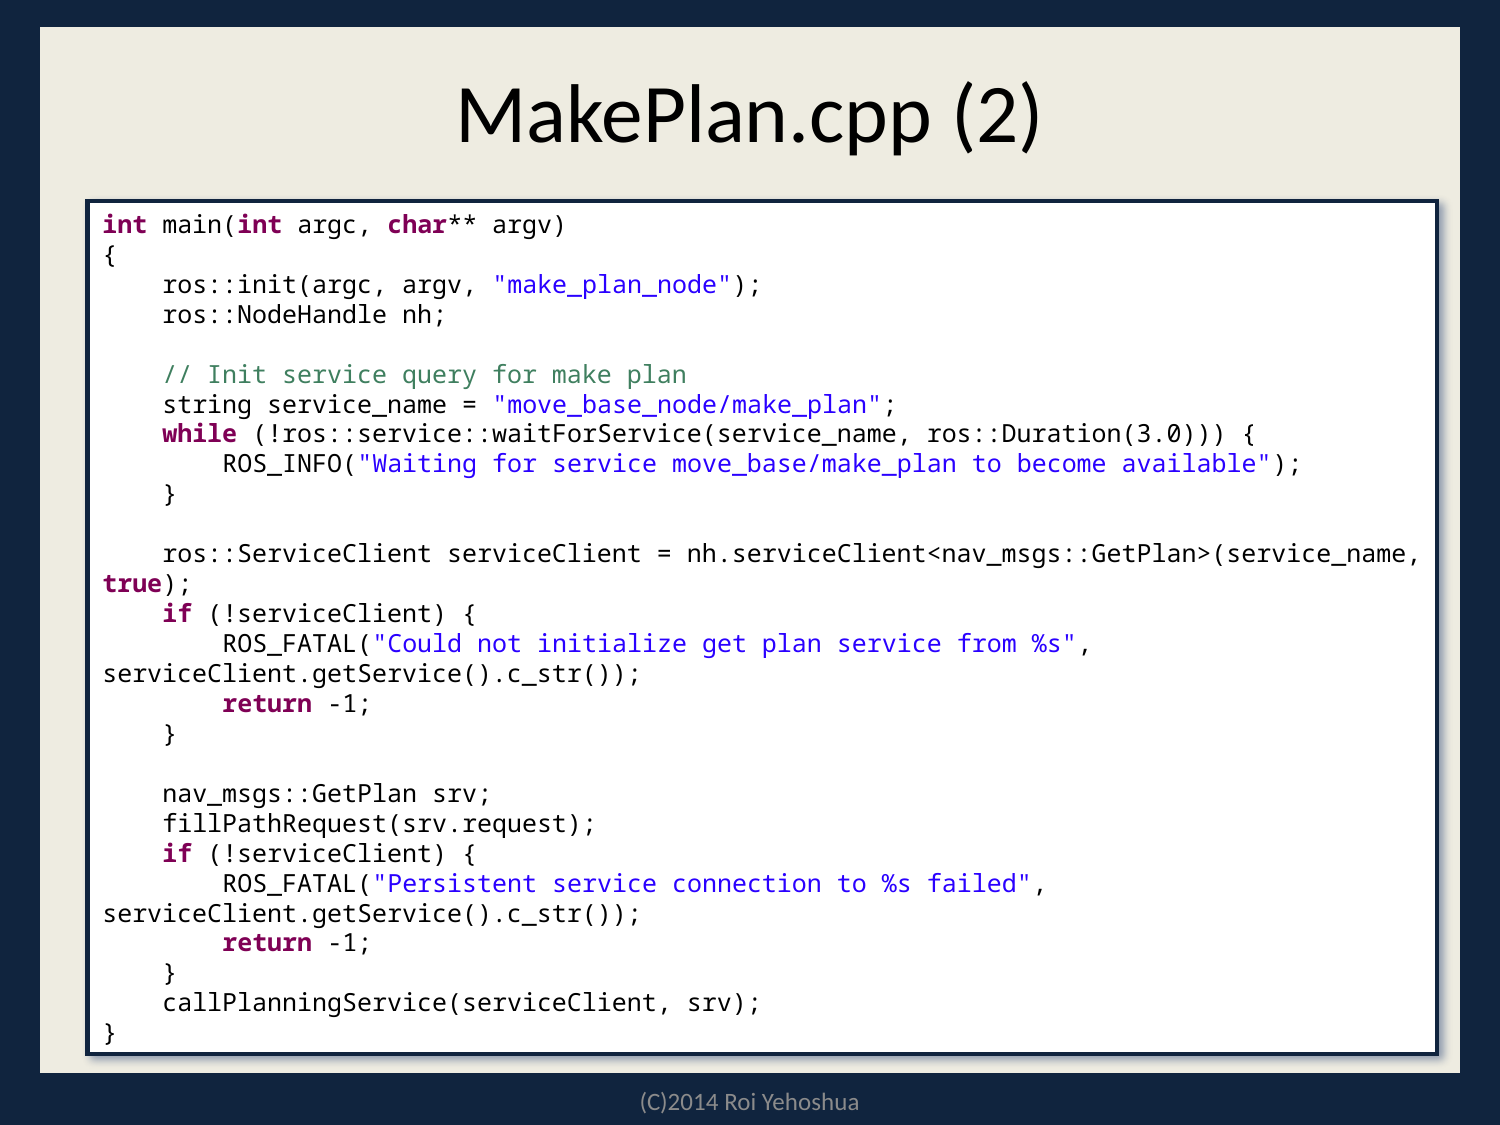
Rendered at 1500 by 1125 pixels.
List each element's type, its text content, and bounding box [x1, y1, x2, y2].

title MakePlan.cpp (2) [37, 31, 1463, 188]
footer (C)2014 Roi Yehoshua [512, 1074, 988, 1125]
text_box int main(int argc, char** argv) { ros::init(argc, argv, "make_plan_node"); ros::NodeHandle nh; // Init service query for make plan string service_name = "move_base_node/make_plan"; while (!ros::service::waitForService(service_name, ros::Duration(3.0))) { ROS_INFO("Waiting for service move_base/make_plan to become available"); } ros::ServiceClient serviceClient = nh.serviceClient<nav_msgs::GetPlan>(service_name, true); if (!serviceClient) { ROS_FATAL("Could not initialize get plan service from %s", serviceClient.getService().c_str()); return -1; } nav_msgs::GetPlan srv; fillPathRequest(srv.request); if (!serviceClient) { ROS_FATAL("Persistent service connection to %s failed", serviceClient.getService().c_str()); return -1; } callPlanningService(serviceClient, srv); } [87, 201, 1438, 1055]
